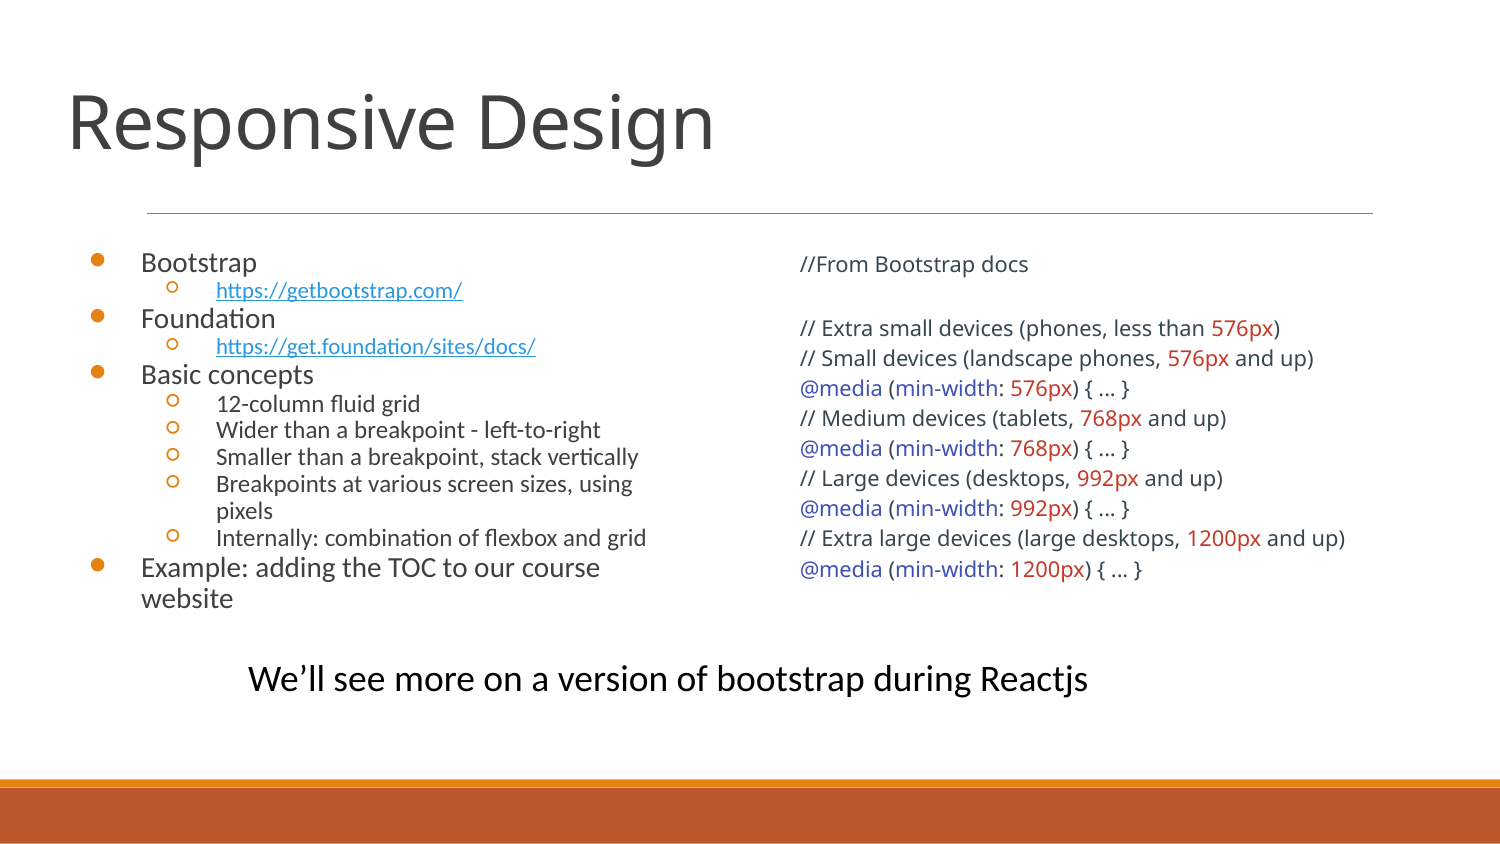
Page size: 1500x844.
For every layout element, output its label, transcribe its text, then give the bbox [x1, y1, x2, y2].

list Bootstrap https://getbootstrap.com/ Foundation https://get.foundation/sites/docs/ Basic concepts 12-column fluid grid Wider than a breakpoint - left-to-right Smaller than a breakpoint, stack vertically Breakpoints at various screen sizes, using pixels Internally: combination of flexbox and grid Example: adding the TOC to our course website [51, 231, 708, 750]
text_box We’ll see more on a version of bootstrap during Reactjs [233, 646, 1187, 707]
title Responsive Design [51, 72, 1449, 167]
list //From Bootstrap docs // Extra small devices (phones, less than 576px) // Small devices (landscape phones, 576px and up) @media (min-width: 576px) { ... } // Medium devices (tablets, 768px and up) @media (min-width: 768px) { ... } // Large devices (desktops, 992px and up) @media (min-width: 992px) { ... } // Extra large devices (large desktops, 1200px and up) @media (min-width: 1200px) { ... } [784, 231, 1483, 750]
